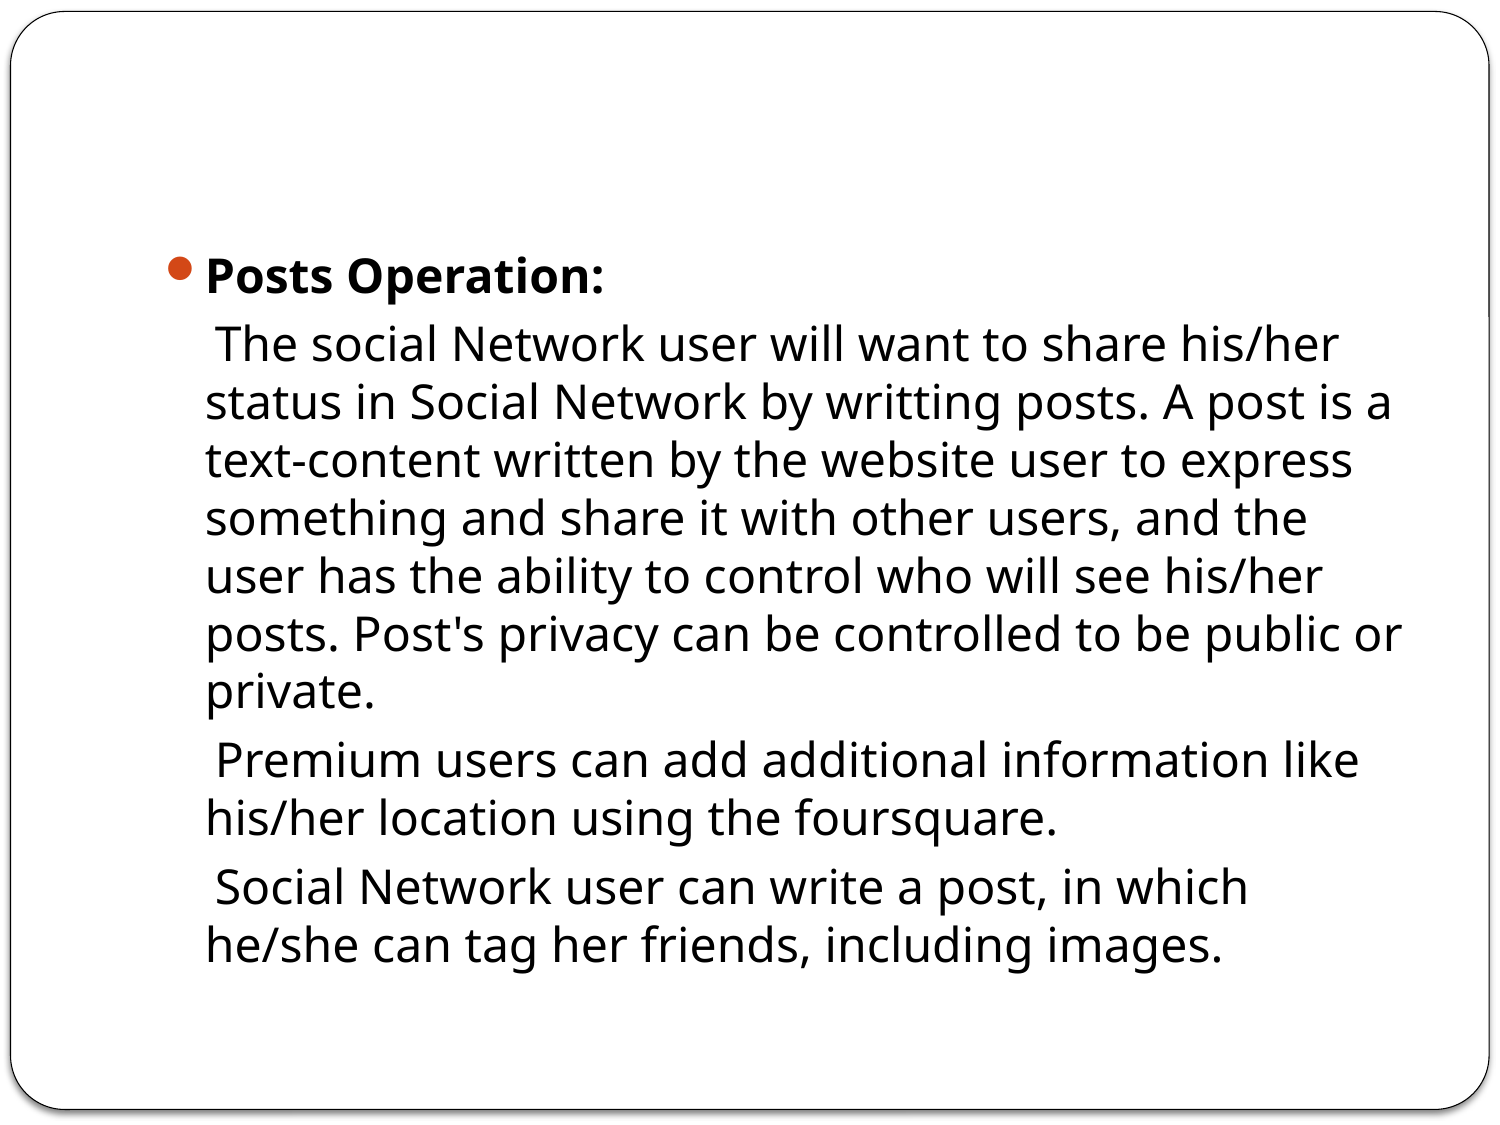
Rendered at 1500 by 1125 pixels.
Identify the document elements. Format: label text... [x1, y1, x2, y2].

list Posts Operation: The social Network user will want to share his/her status in Social Network by writting posts. A post is a text-content written by the website user to express something and share it with other users, and the user has the ability to control who will see his/her posts. Post's privacy can be controlled to be public or private. Premium users can add additional information like his/her location using the foursquare. Social Network user can write a post, in which he/she can tag her friends, including images. [150, 237, 1425, 988]
